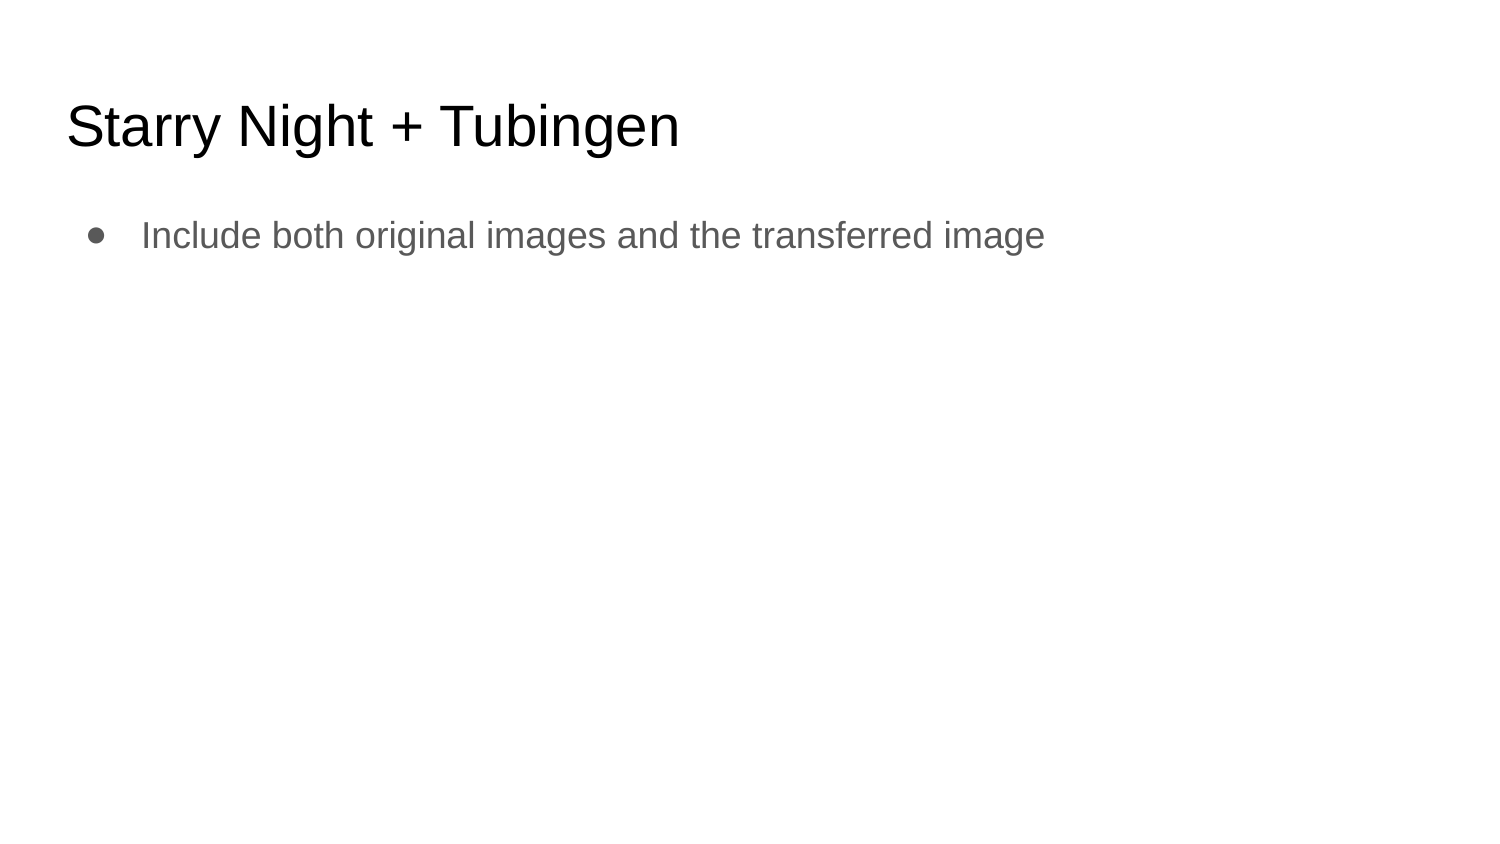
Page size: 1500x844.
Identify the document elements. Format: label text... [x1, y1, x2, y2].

title Starry Night + Tubingen [51, 72, 1449, 167]
list Include both original images and the transferred image [51, 189, 1449, 750]
